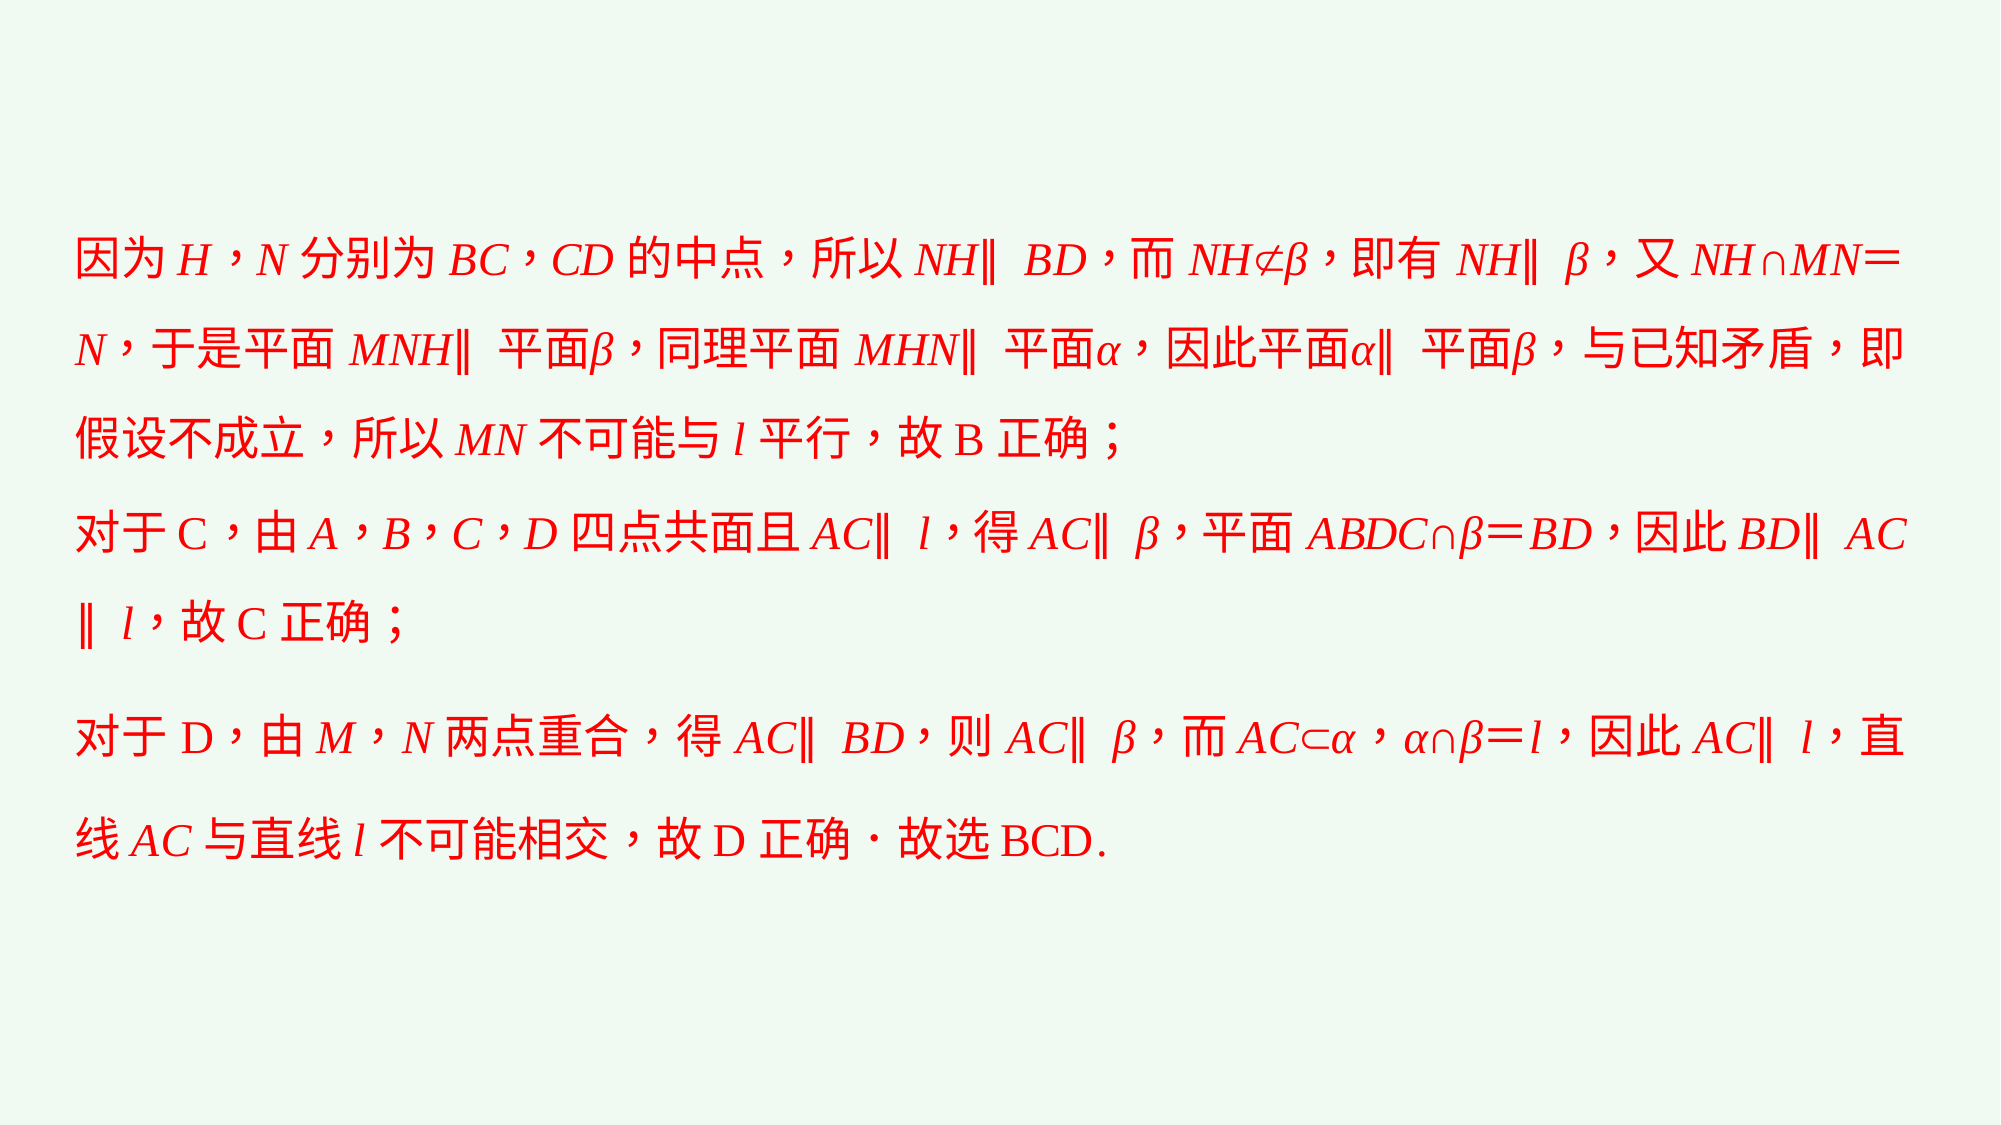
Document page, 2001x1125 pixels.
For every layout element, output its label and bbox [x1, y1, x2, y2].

text_box [74, 228, 1907, 894]
